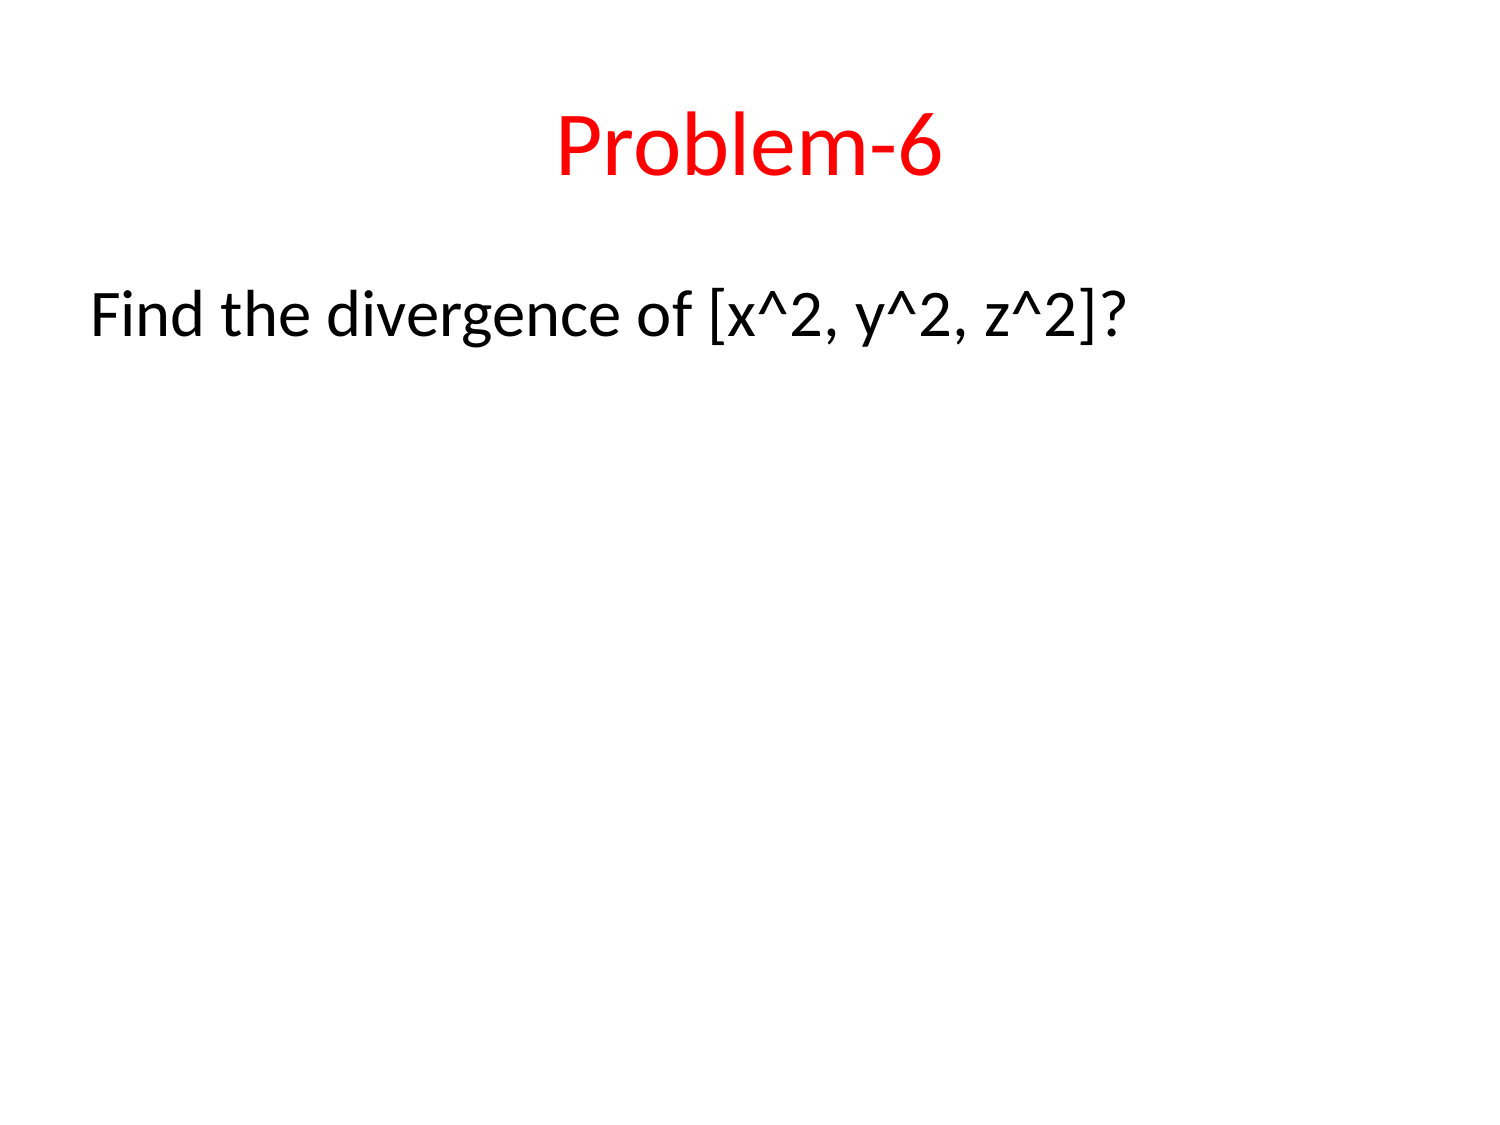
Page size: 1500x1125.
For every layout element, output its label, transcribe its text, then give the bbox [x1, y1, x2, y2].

list Find the divergence of [x^2, y^2, z^2]? [75, 262, 1425, 1005]
title Problem-6 [75, 45, 1425, 233]
